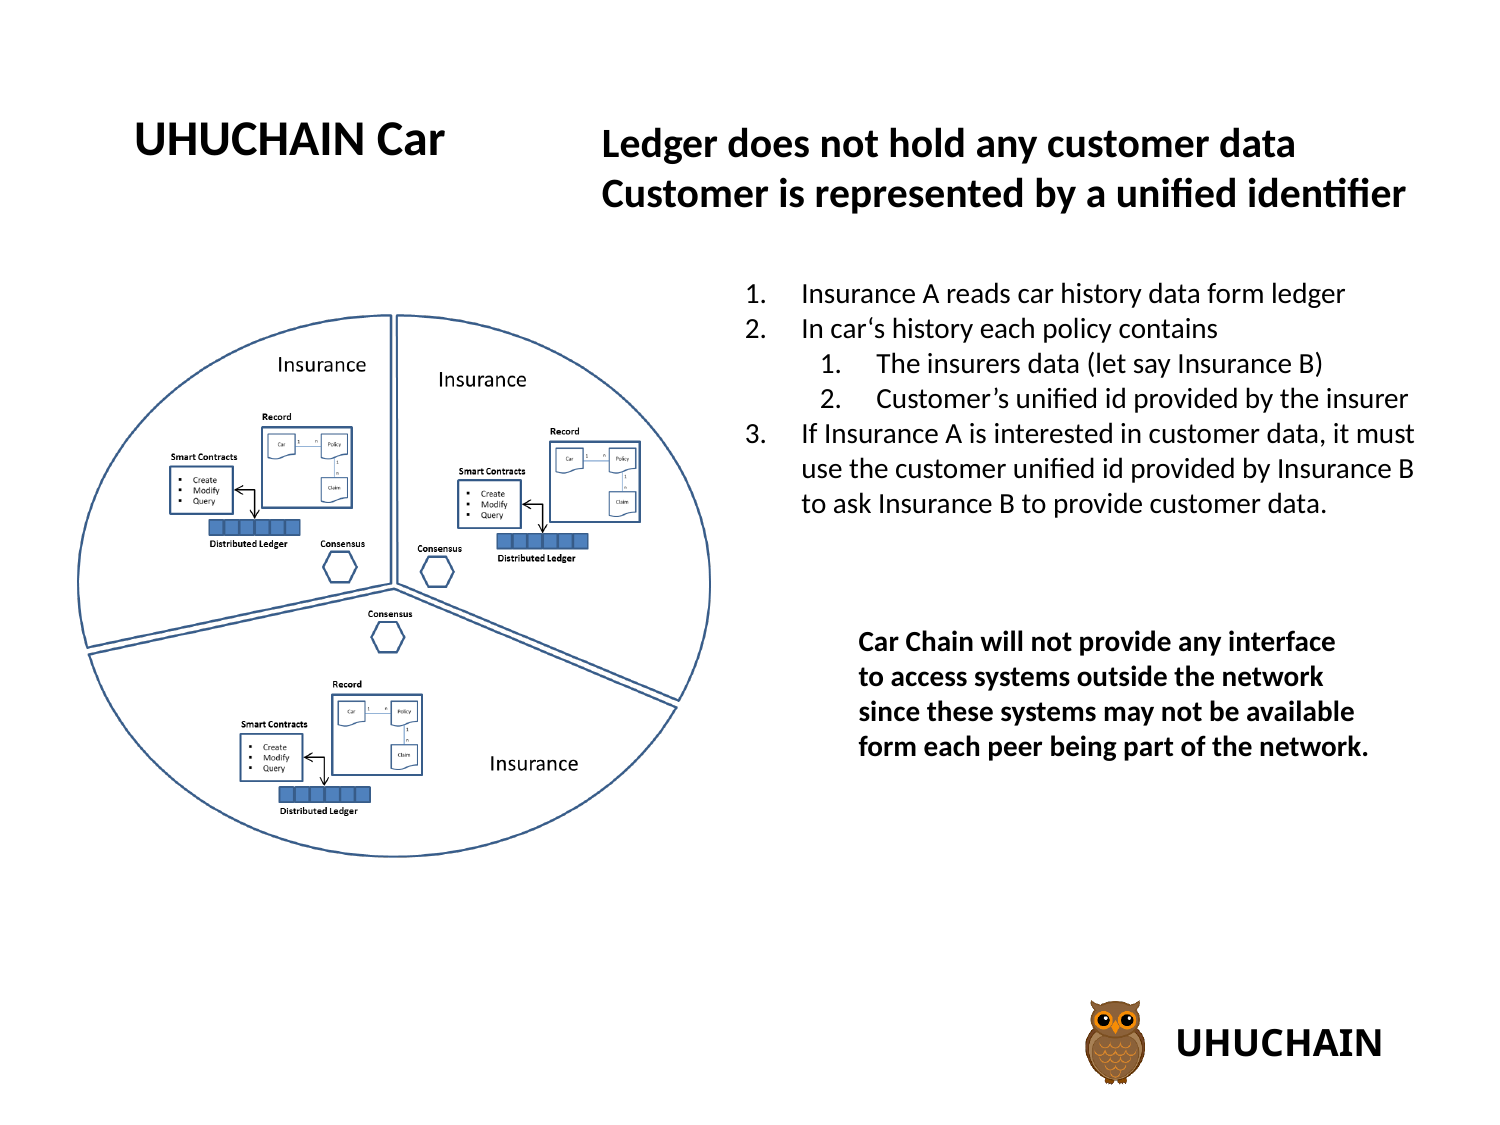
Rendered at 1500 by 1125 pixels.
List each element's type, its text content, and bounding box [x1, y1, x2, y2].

text_box Insurance A reads car history data form ledger In car‘s history each policy contains The insurers data (let say Insurance B) Customer’s unified id provided by the insurer If Insurance A is interested in customer data, it must use the customer unified id provided by Insurance B to ask Insurance B to provide customer data. [730, 267, 1431, 562]
picture [1079, 999, 1149, 1085]
text_box UHUCHAIN Car [119, 98, 461, 174]
picture [76, 314, 712, 858]
text_box Car Chain will not provide any interface to access systems outside the network since these systems may not be available form each peer being part of the network. [843, 615, 1385, 770]
text_box Ledger does not hold any customer data Customer is represented by a unified identifier [587, 108, 1432, 224]
text_box UHUCHAIN [1160, 1011, 1399, 1072]
